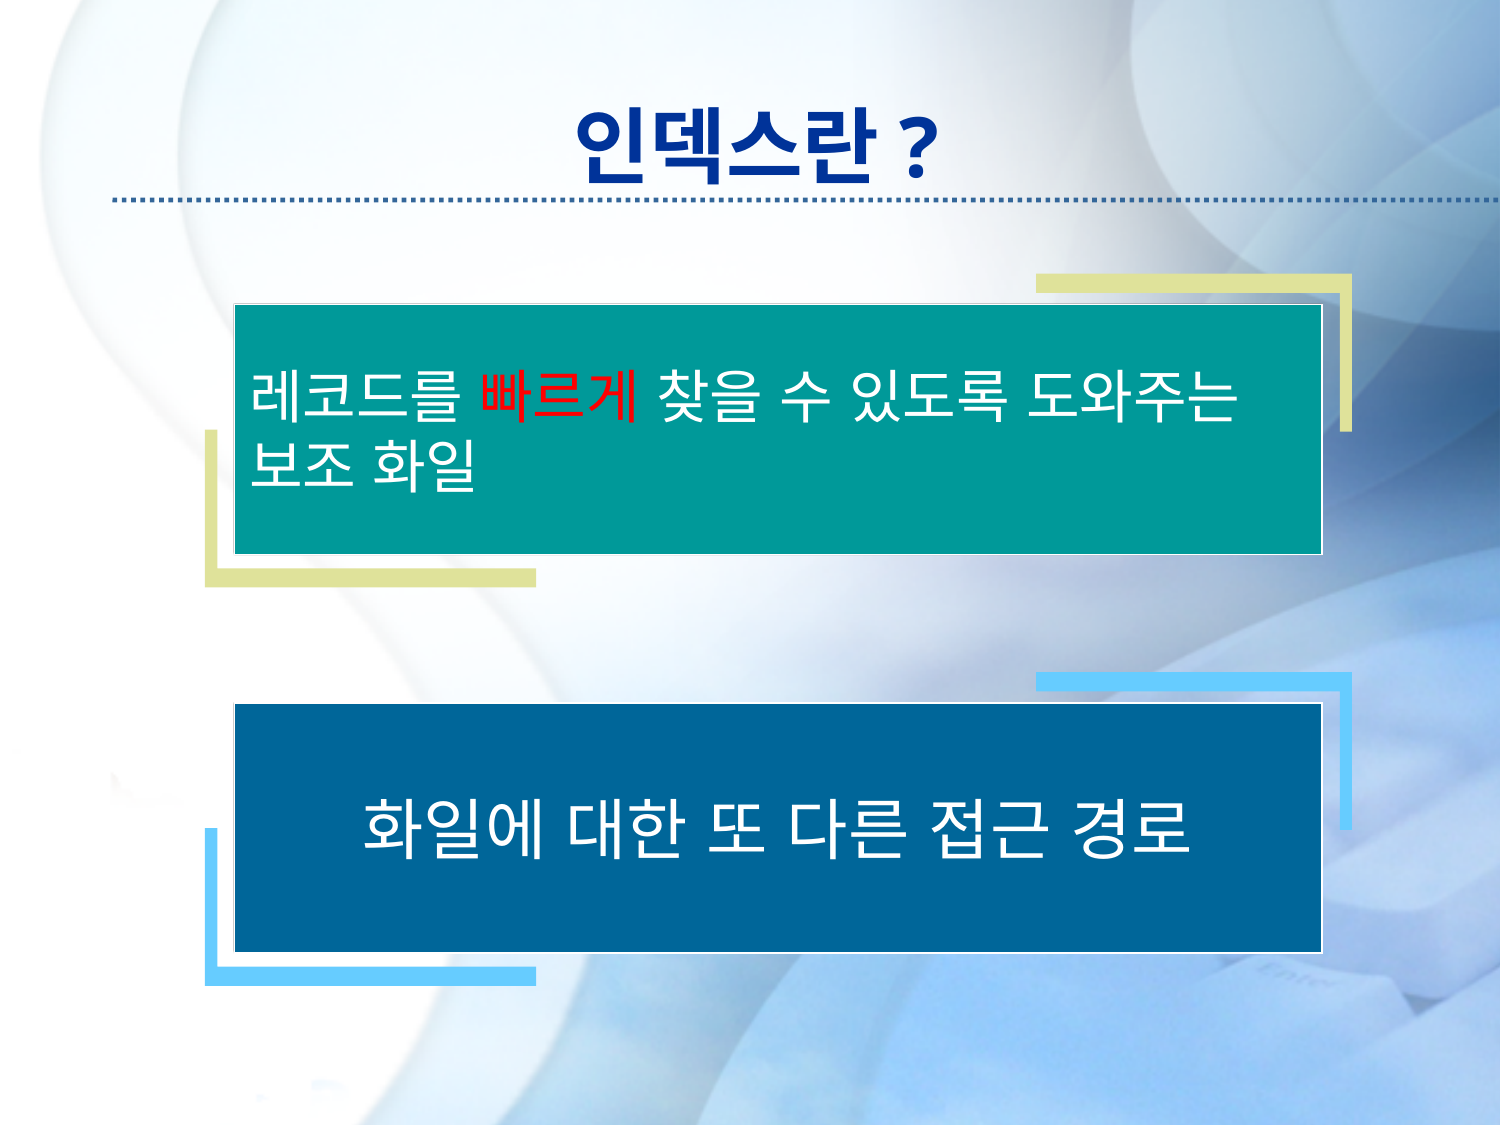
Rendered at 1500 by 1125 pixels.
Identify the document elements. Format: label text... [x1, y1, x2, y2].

text_box 화일에 대한 또 다른 접근 경로 [234, 703, 1322, 954]
text_box [204, 429, 537, 588]
text_box 레코드를 빠르게 찾을 수 있도록 도와주는 보조 화일 [234, 304, 1322, 555]
text_box [1036, 273, 1352, 432]
title 인덱스란? [112, 99, 1401, 188]
text_box [204, 828, 537, 986]
picture [0, 0, 1500, 1125]
text_box [1036, 672, 1352, 830]
